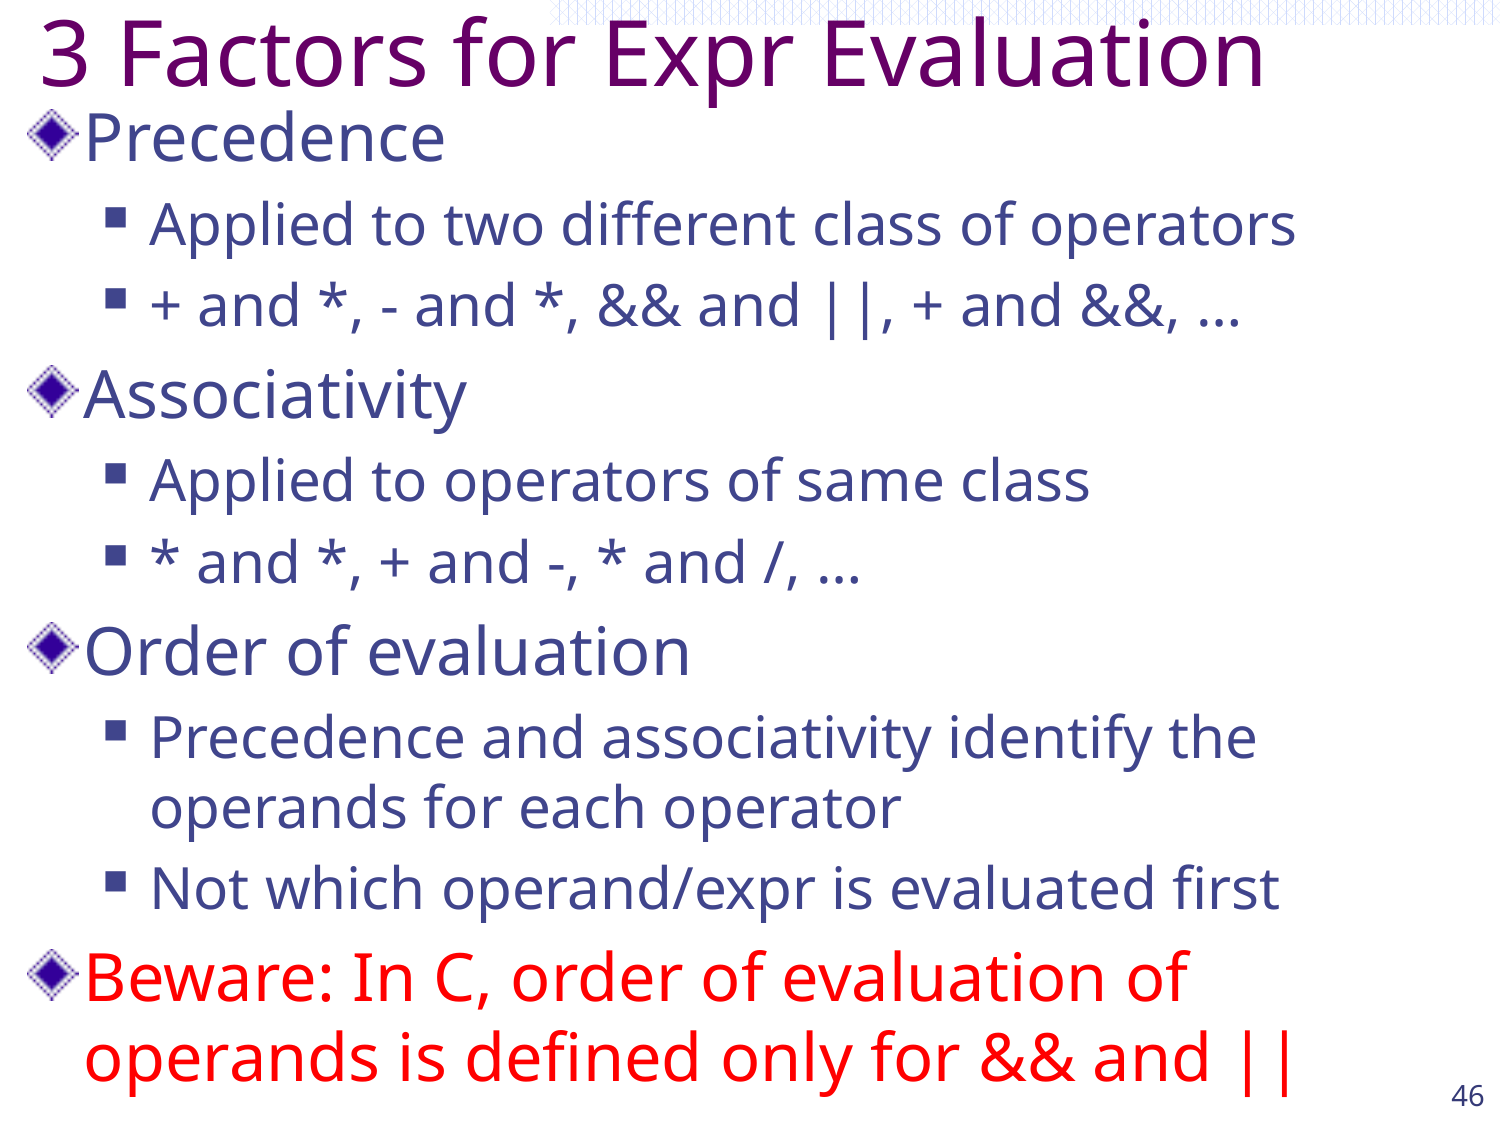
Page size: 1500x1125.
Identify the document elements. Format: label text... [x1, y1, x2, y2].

slide_number 46 [1187, 1049, 1500, 1125]
picture [27, 949, 79, 1001]
title 3 Factors for Expr Evaluation [24, 7, 1500, 113]
picture [27, 365, 79, 418]
list Precedence Applied to two different class of operators + and *, - and *, && and ||, + and &&, … Associativity Applied to operators of same class * and *, + and -, * and /, … Order of evaluation Precedence and associativity identify the operands for each operator Not which operand/expr is evaluated first Beware: In C, order of evaluation of operands is defined only for && and || [12, 87, 1488, 1113]
picture [27, 622, 79, 674]
picture [27, 109, 79, 161]
